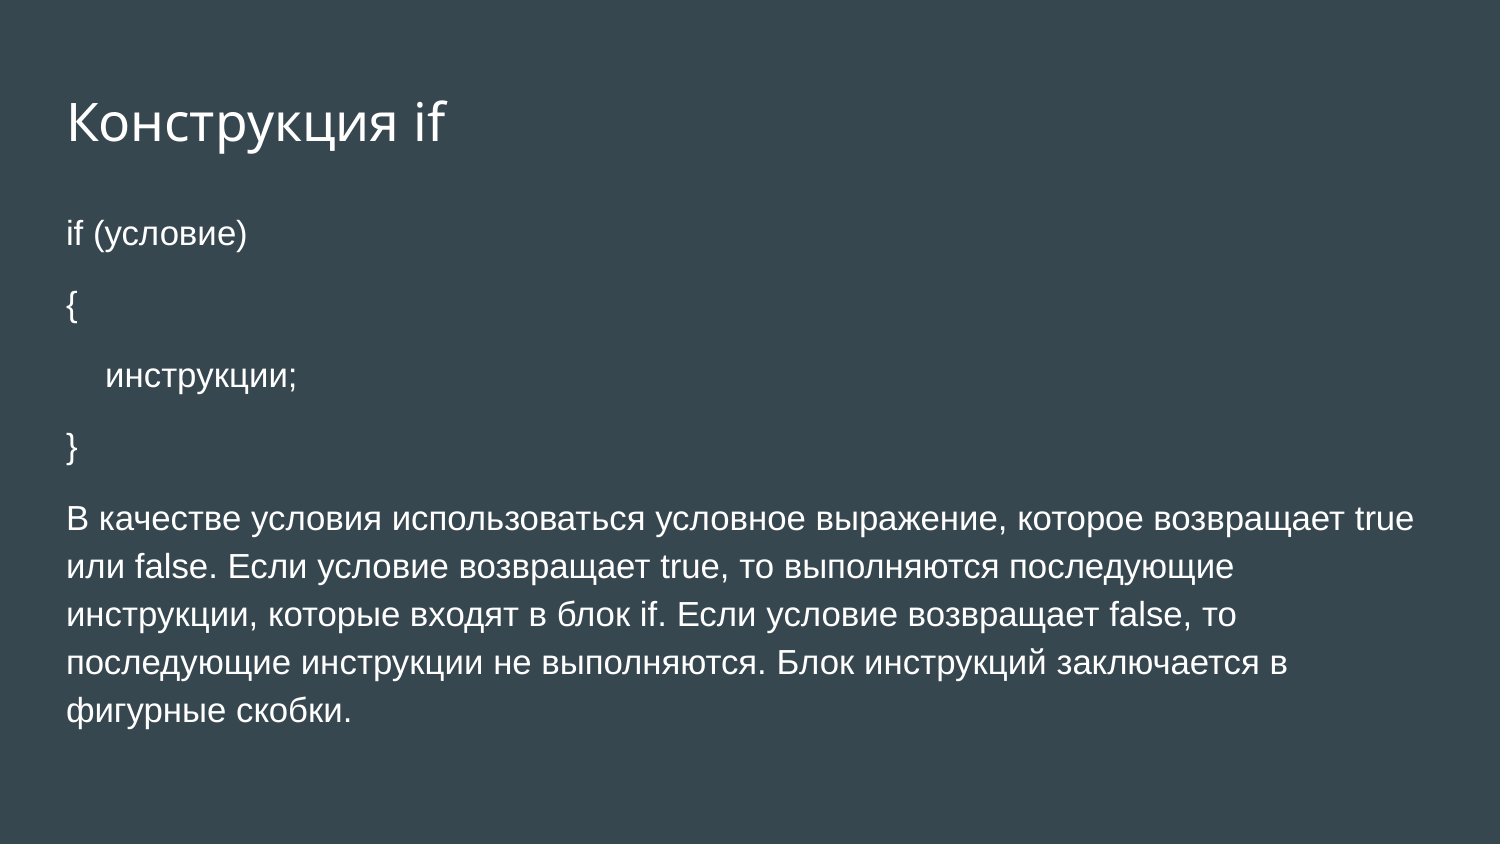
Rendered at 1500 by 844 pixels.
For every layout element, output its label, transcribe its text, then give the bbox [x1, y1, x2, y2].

list if (условие) { инструкции; } В качестве условия использоваться условное выражение, которое возвращает true или false. Если условие возвращает true, то выполняются последующие инструкции, которые входят в блок if. Если условие возвращает false, то последующие инструкции не выполняются. Блок инструкций заключается в фигурные скобки. [51, 189, 1449, 750]
title Конструкция if [51, 72, 1449, 167]
